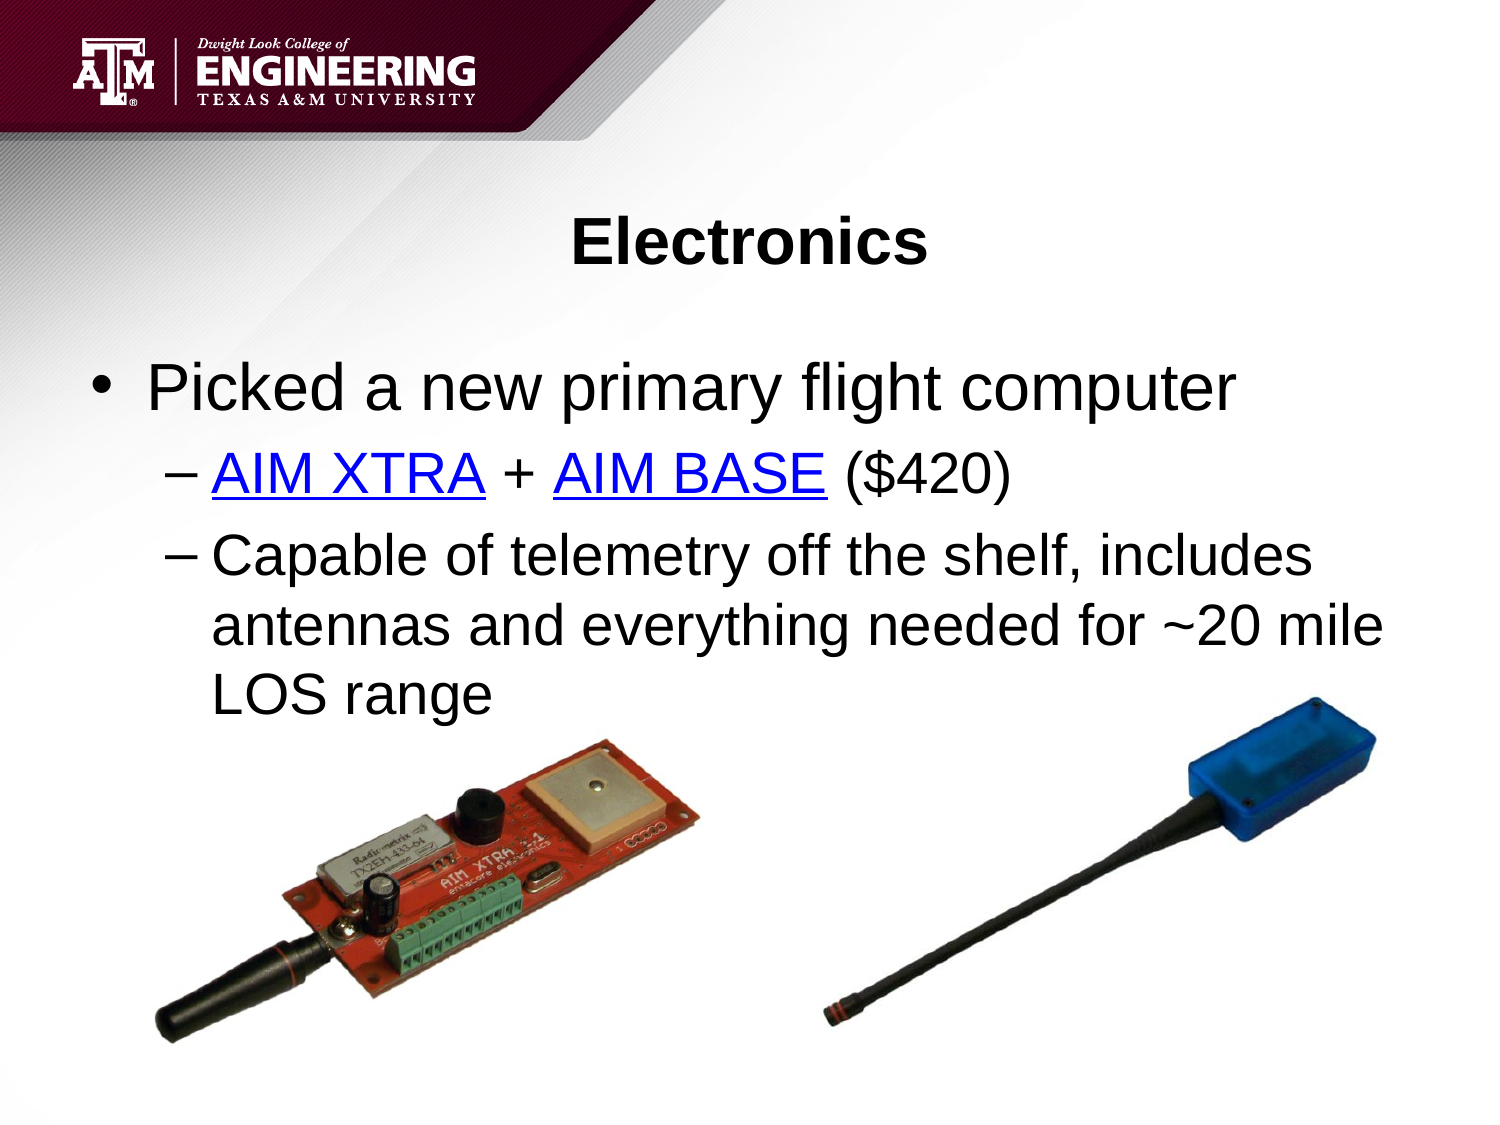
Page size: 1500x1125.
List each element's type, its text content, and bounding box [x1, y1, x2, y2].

picture [0, 0, 1500, 1125]
title Electronics [75, 172, 1425, 304]
list Picked a new primary flight computer AIM XTRA + AIM BASE ($420) Capable of telemetry off the shelf, includes antennas and everything needed for ~20 mile LOS range [75, 336, 1425, 739]
